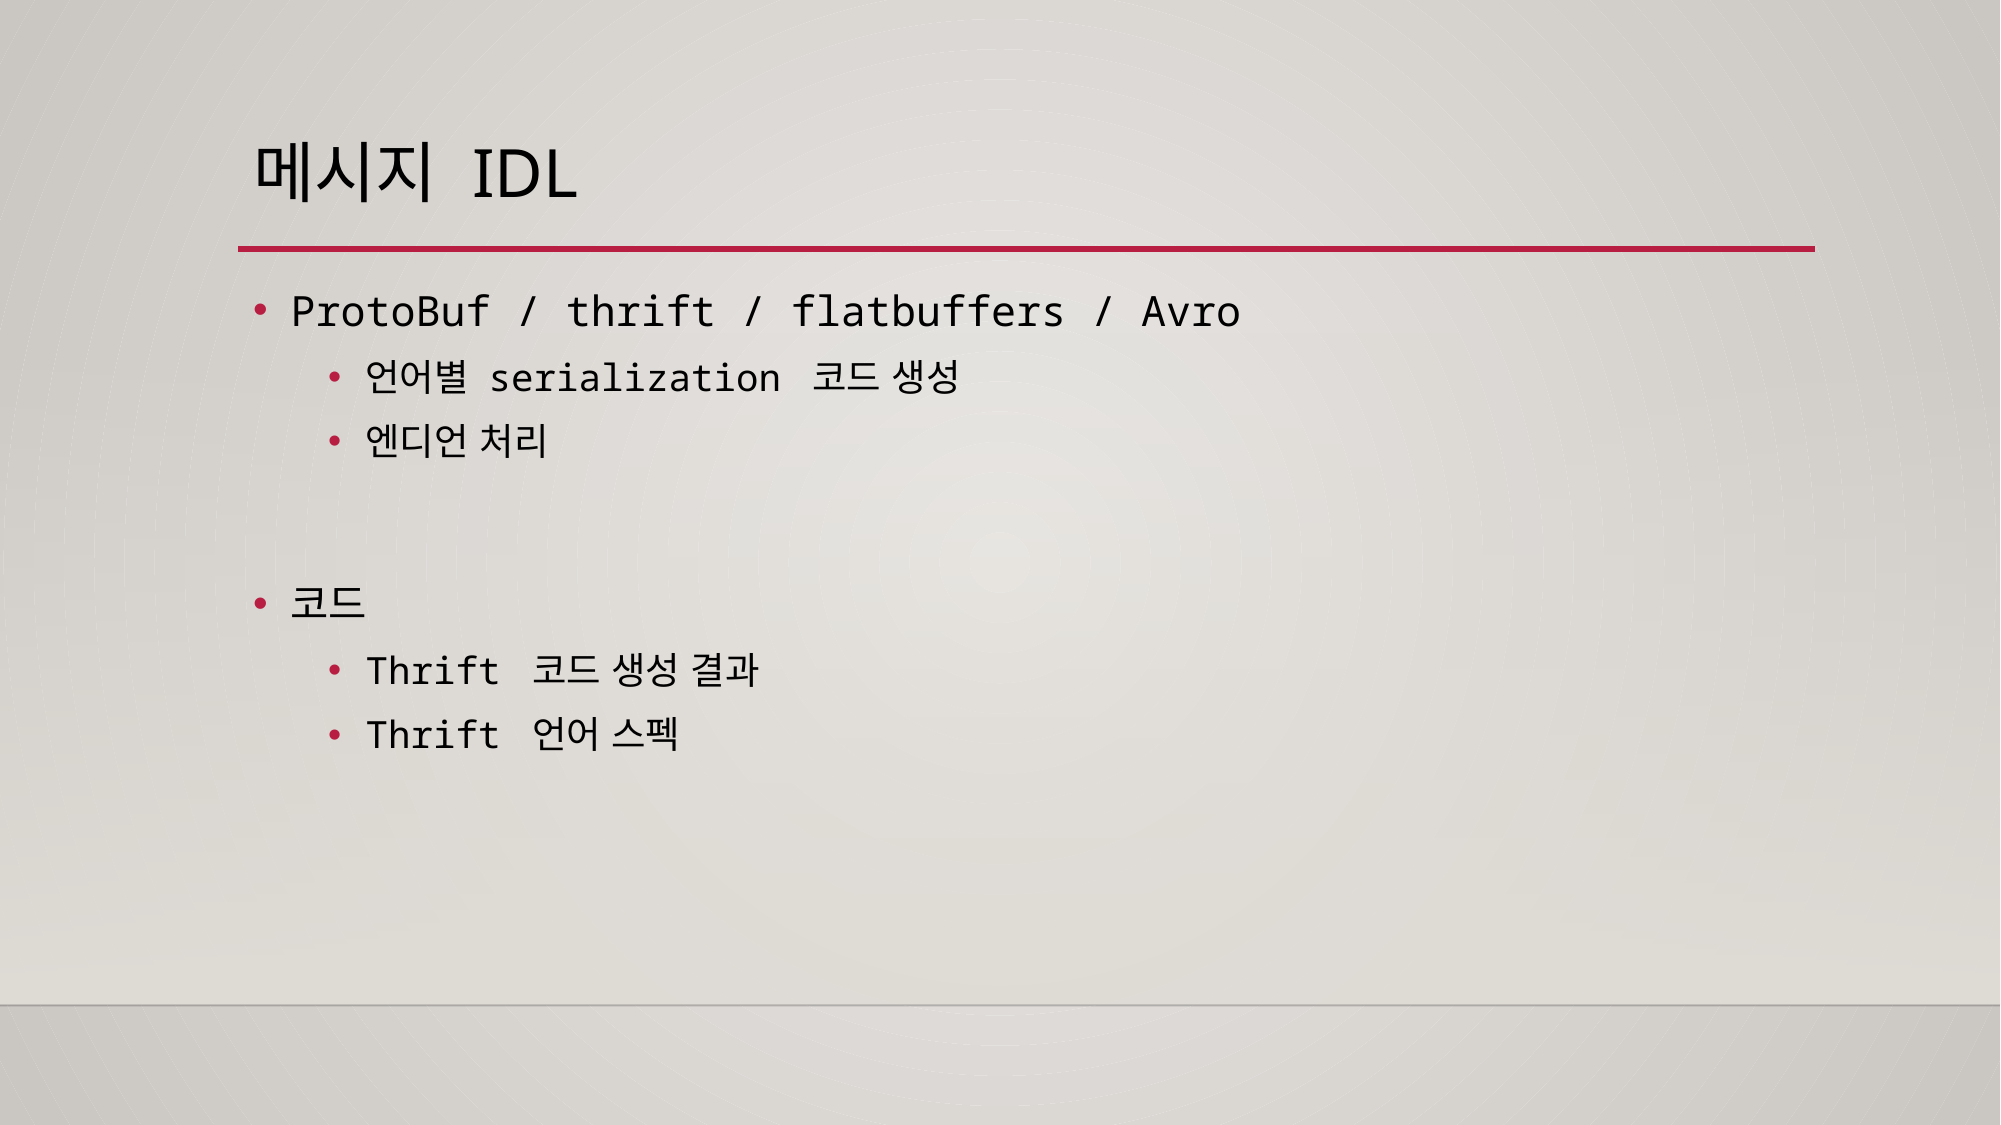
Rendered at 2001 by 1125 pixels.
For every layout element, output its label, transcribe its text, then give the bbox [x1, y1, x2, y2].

list ProtoBuf / thrift / flatbuffers / Avro 언어별 serialization 코드 생성 엔디언 처리 코드 Thrift 코드 생성 결과 Thrift 언어 스펙 [238, 267, 1814, 993]
title 메시지 IDL [238, 131, 1814, 244]
